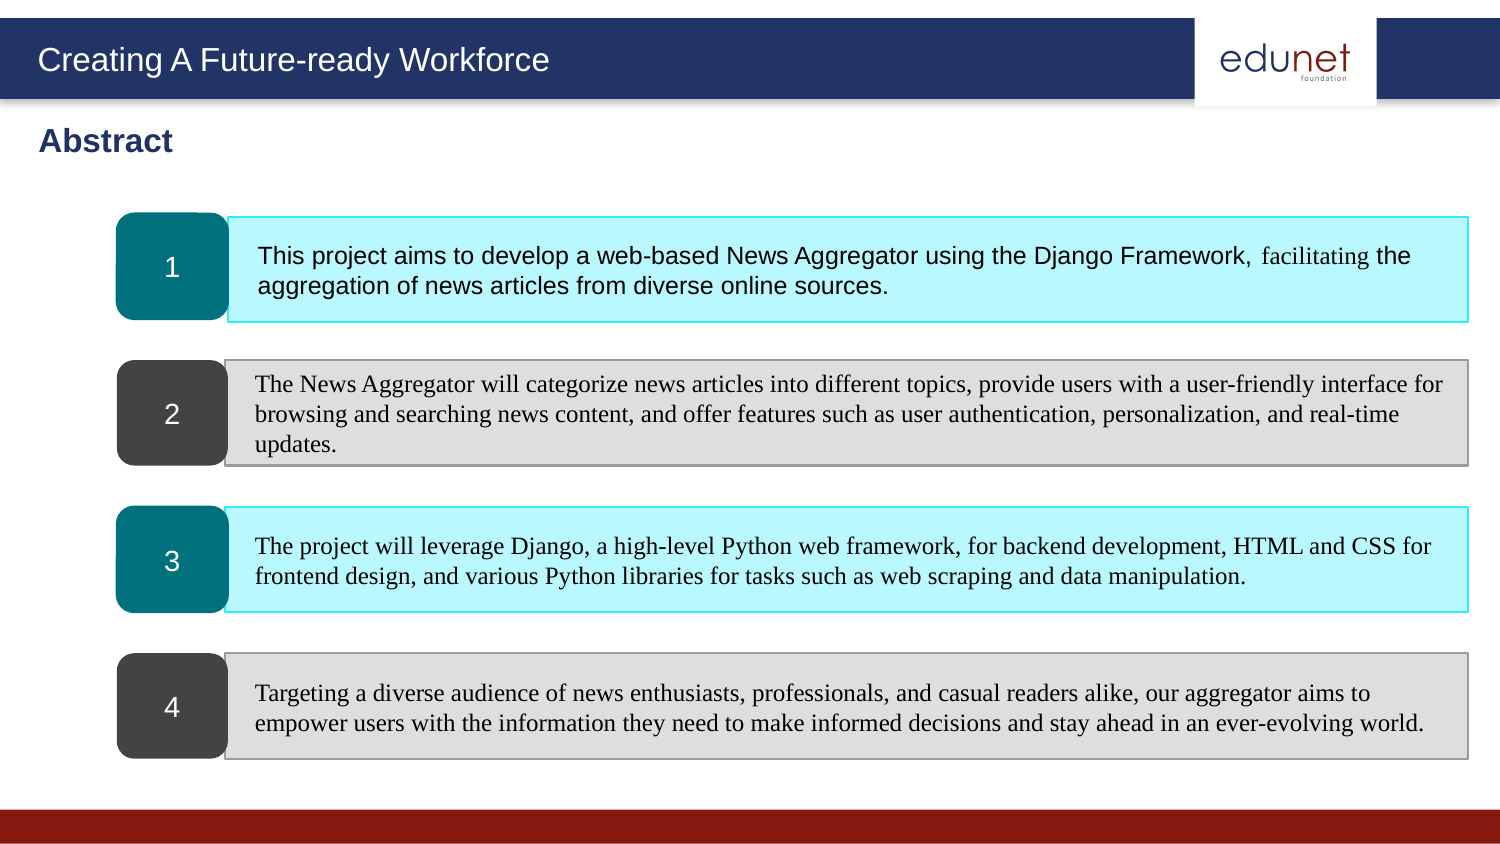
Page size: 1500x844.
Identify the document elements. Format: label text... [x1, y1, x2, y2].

picture [1215, 38, 1356, 86]
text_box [116, 213, 1469, 759]
text_box Abstract [23, 112, 750, 167]
